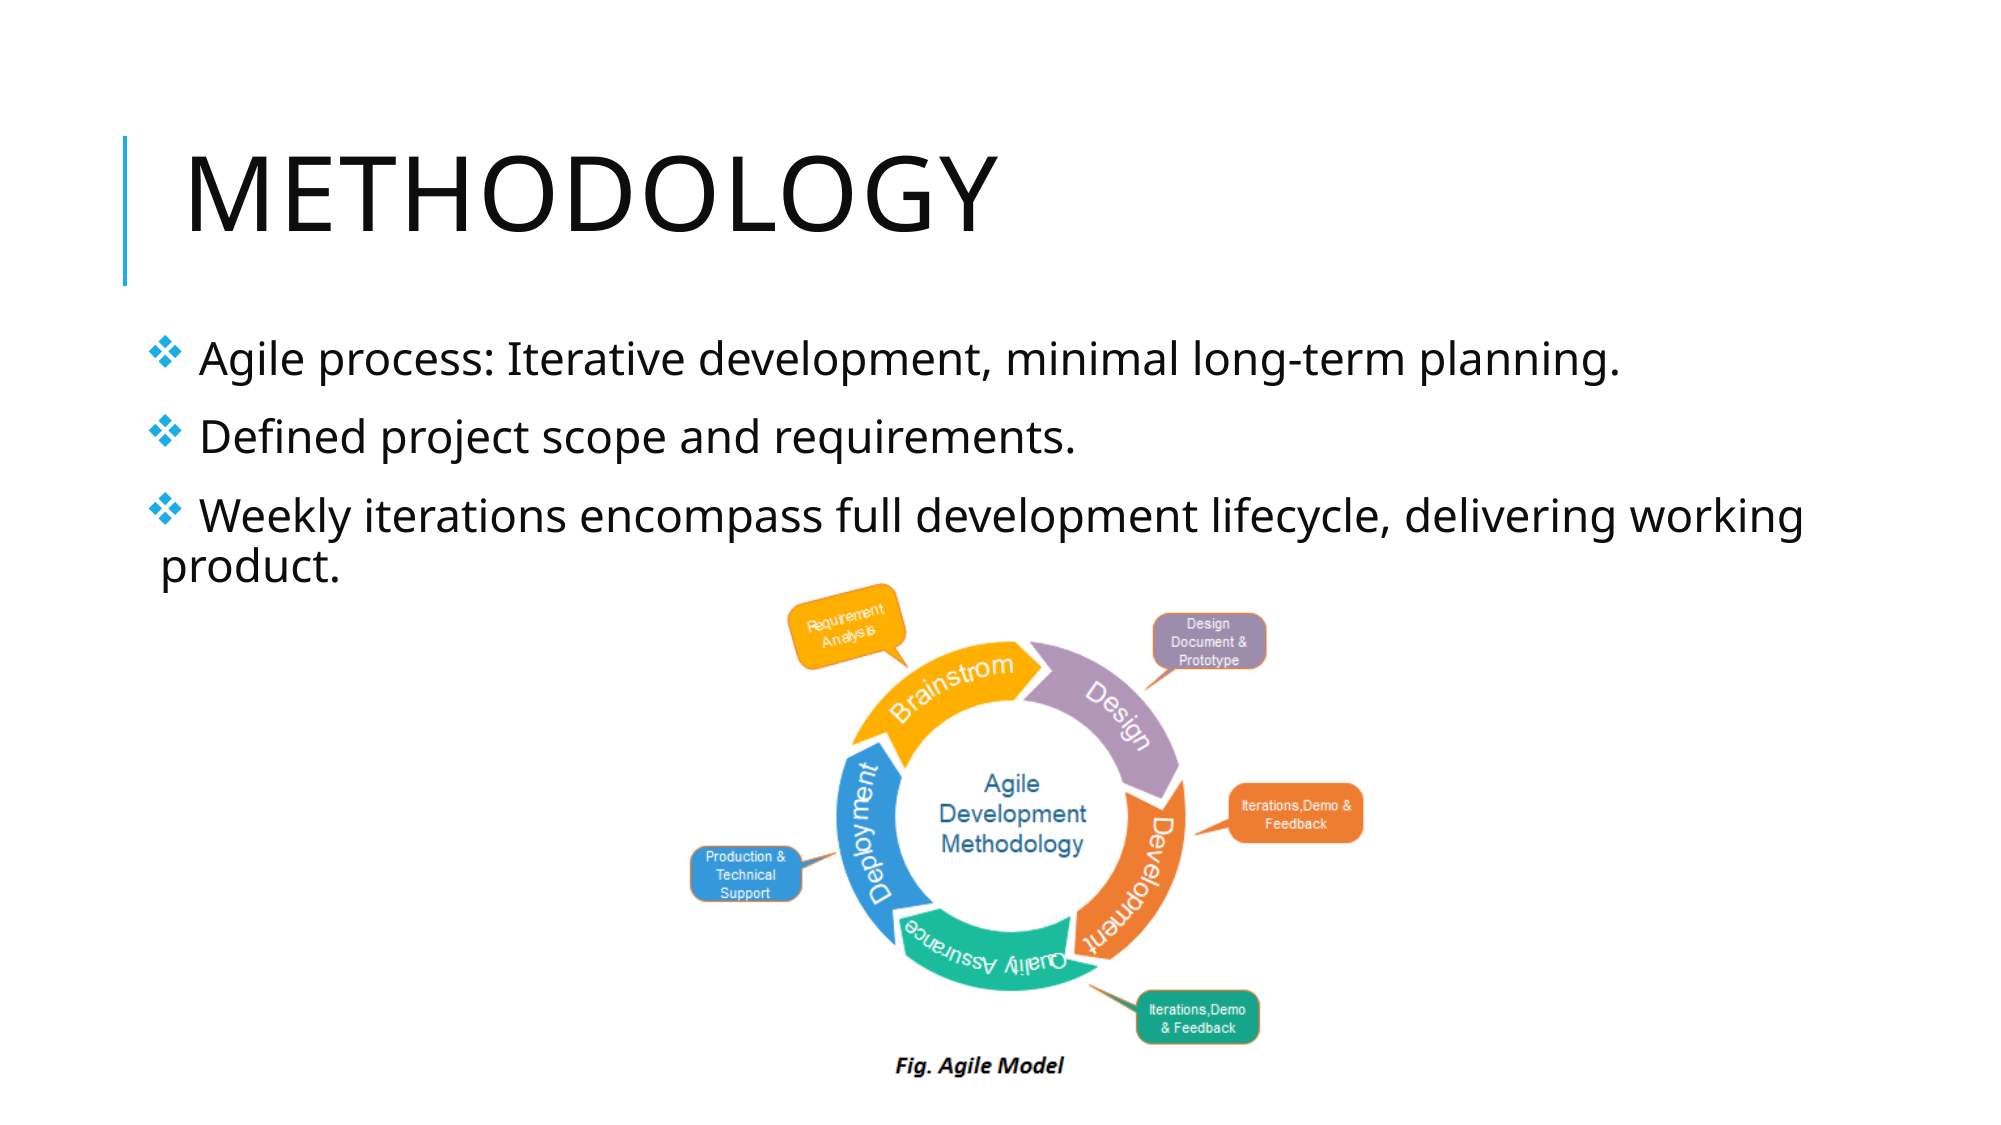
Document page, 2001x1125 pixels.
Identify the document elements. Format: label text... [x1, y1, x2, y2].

list Agile process: Iterative development, minimal long-term planning. Defined project scope and requirements. Weekly iterations encompass full development lifecycle, delivering working product. [137, 328, 1863, 1043]
title Methodology [167, 92, 1893, 310]
picture [626, 562, 1374, 1118]
